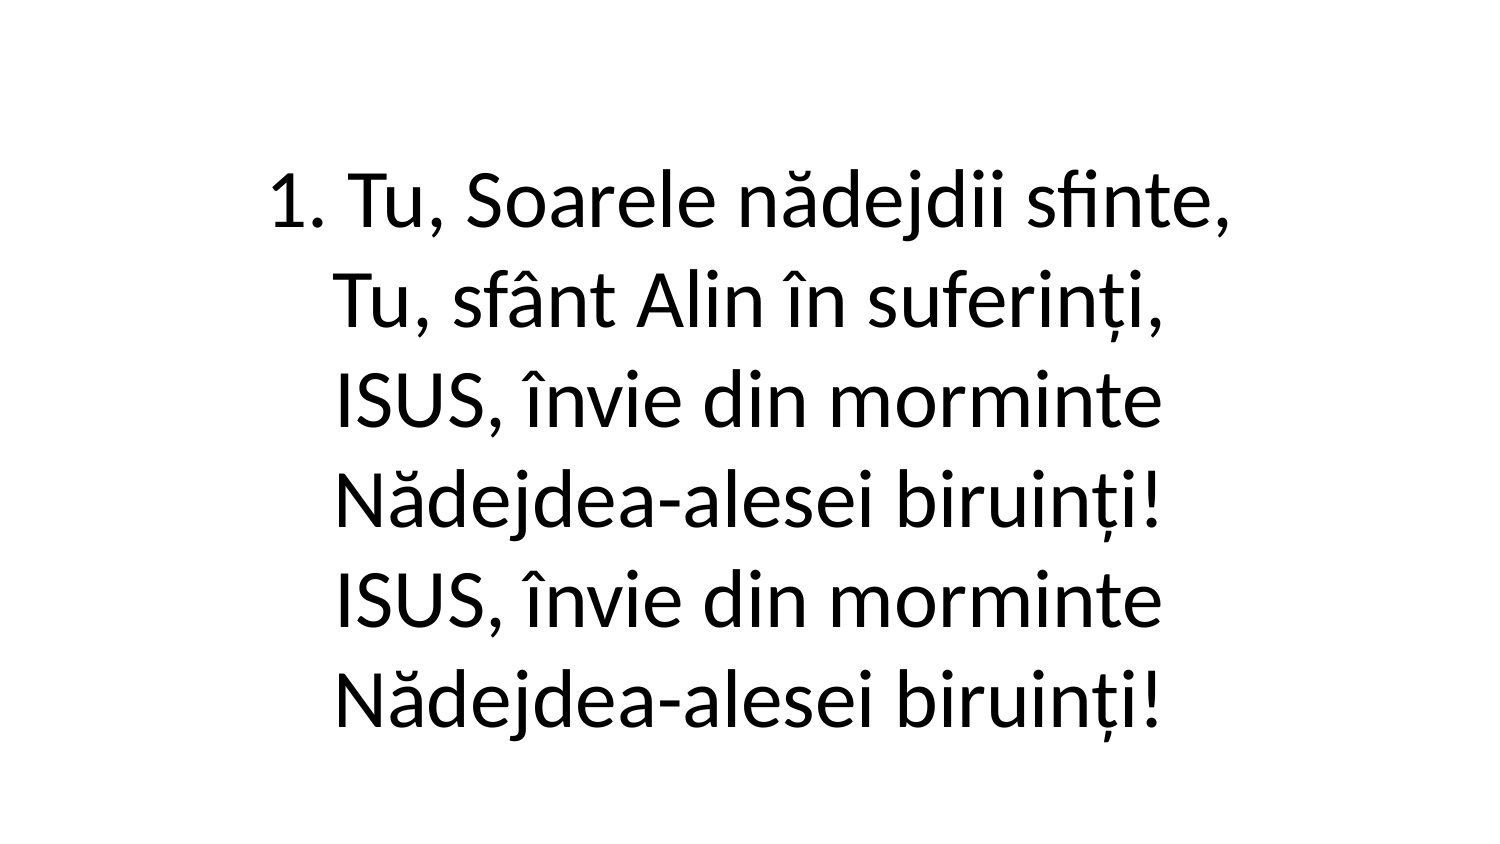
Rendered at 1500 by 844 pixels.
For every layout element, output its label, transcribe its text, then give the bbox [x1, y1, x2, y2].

text_box 1. Tu, Soarele nădejdii sfinte, Tu, sfânt Alin în suferinți, ISUS, învie din morminte Nădejdea-alesei biruinți! ISUS, învie din morminte Nădejdea-alesei biruinți! [250, 92, 1250, 752]
